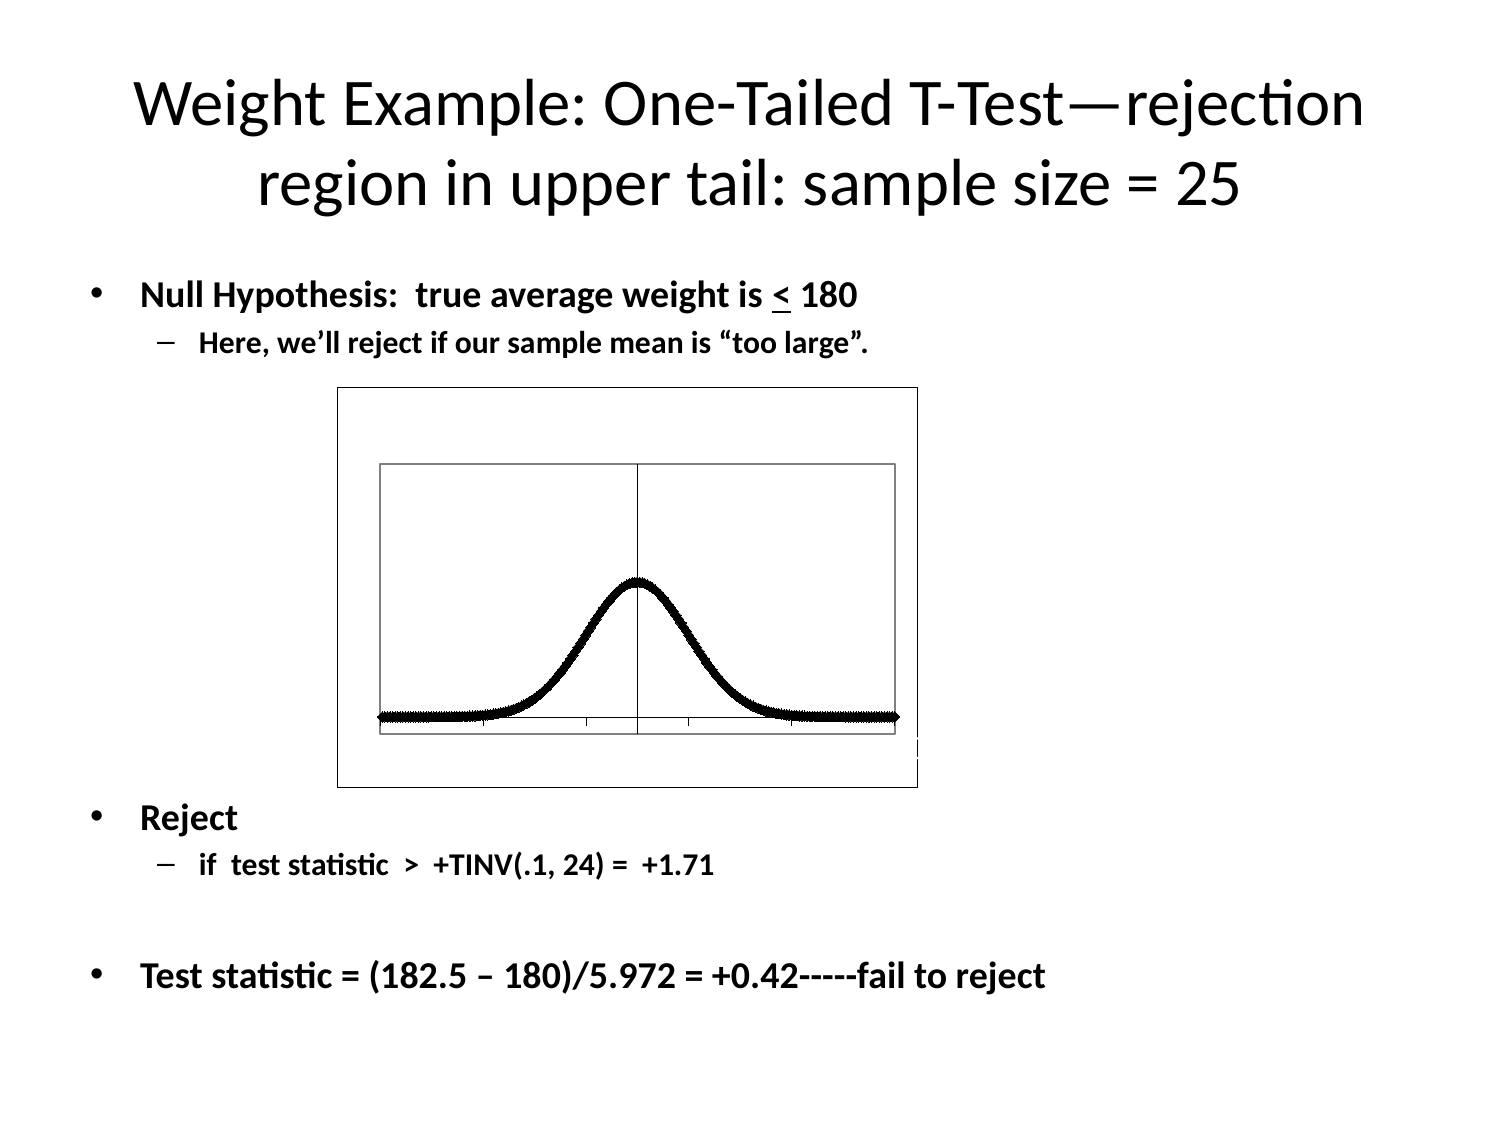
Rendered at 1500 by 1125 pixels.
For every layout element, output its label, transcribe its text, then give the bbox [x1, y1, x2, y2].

chart [337, 387, 926, 788]
title Weight Example: One-Tailed T-Test—rejection region in upper tail: sample size = 25 [75, 45, 1425, 233]
list Null Hypothesis: true average weight is < 180 Here, we’ll reject if our sample mean is “too large”. Reject if test statistic > +TINV(.1, 24) = +1.71 Test statistic = (182.5 – 180)/5.972 = +0.42-----fail to reject [75, 262, 1425, 1005]
